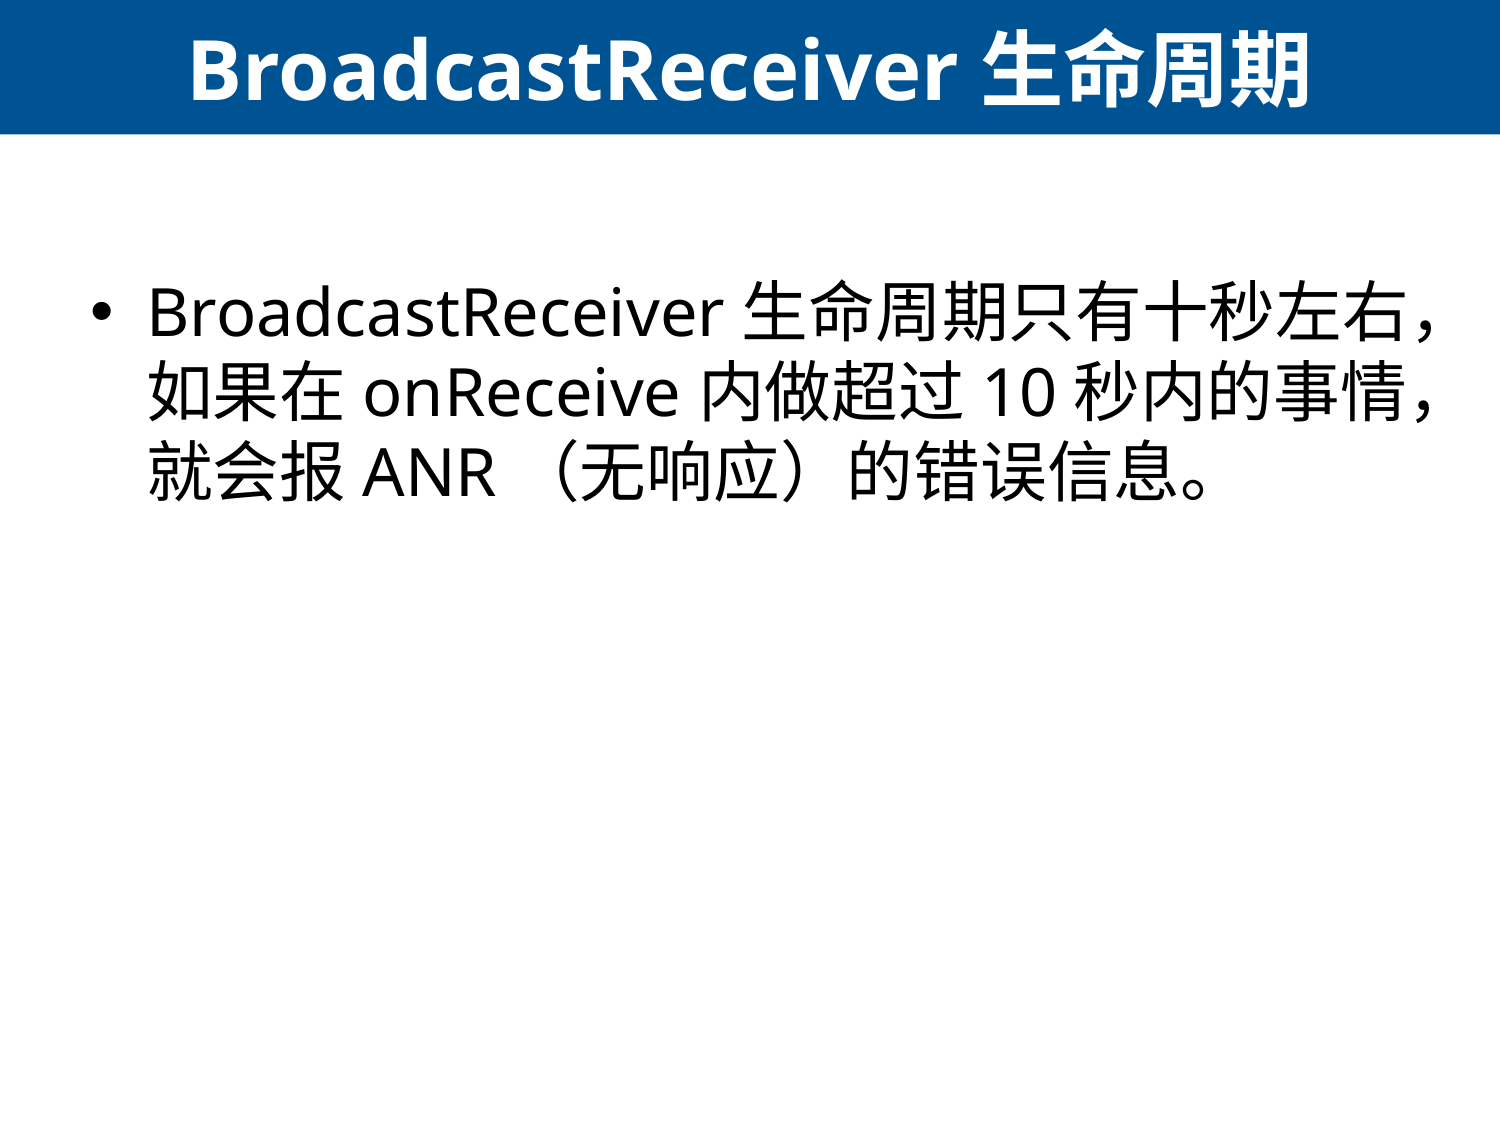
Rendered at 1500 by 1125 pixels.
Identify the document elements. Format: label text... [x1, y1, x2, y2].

list BroadcastReceiver生命周期只有十秒左右，如果在onReceive内做超过10秒内的事情，就会报ANR（无响应）的错误信息。 [75, 262, 1425, 1005]
title BroadcastReceiver生命周期 [0, 0, 1500, 135]
